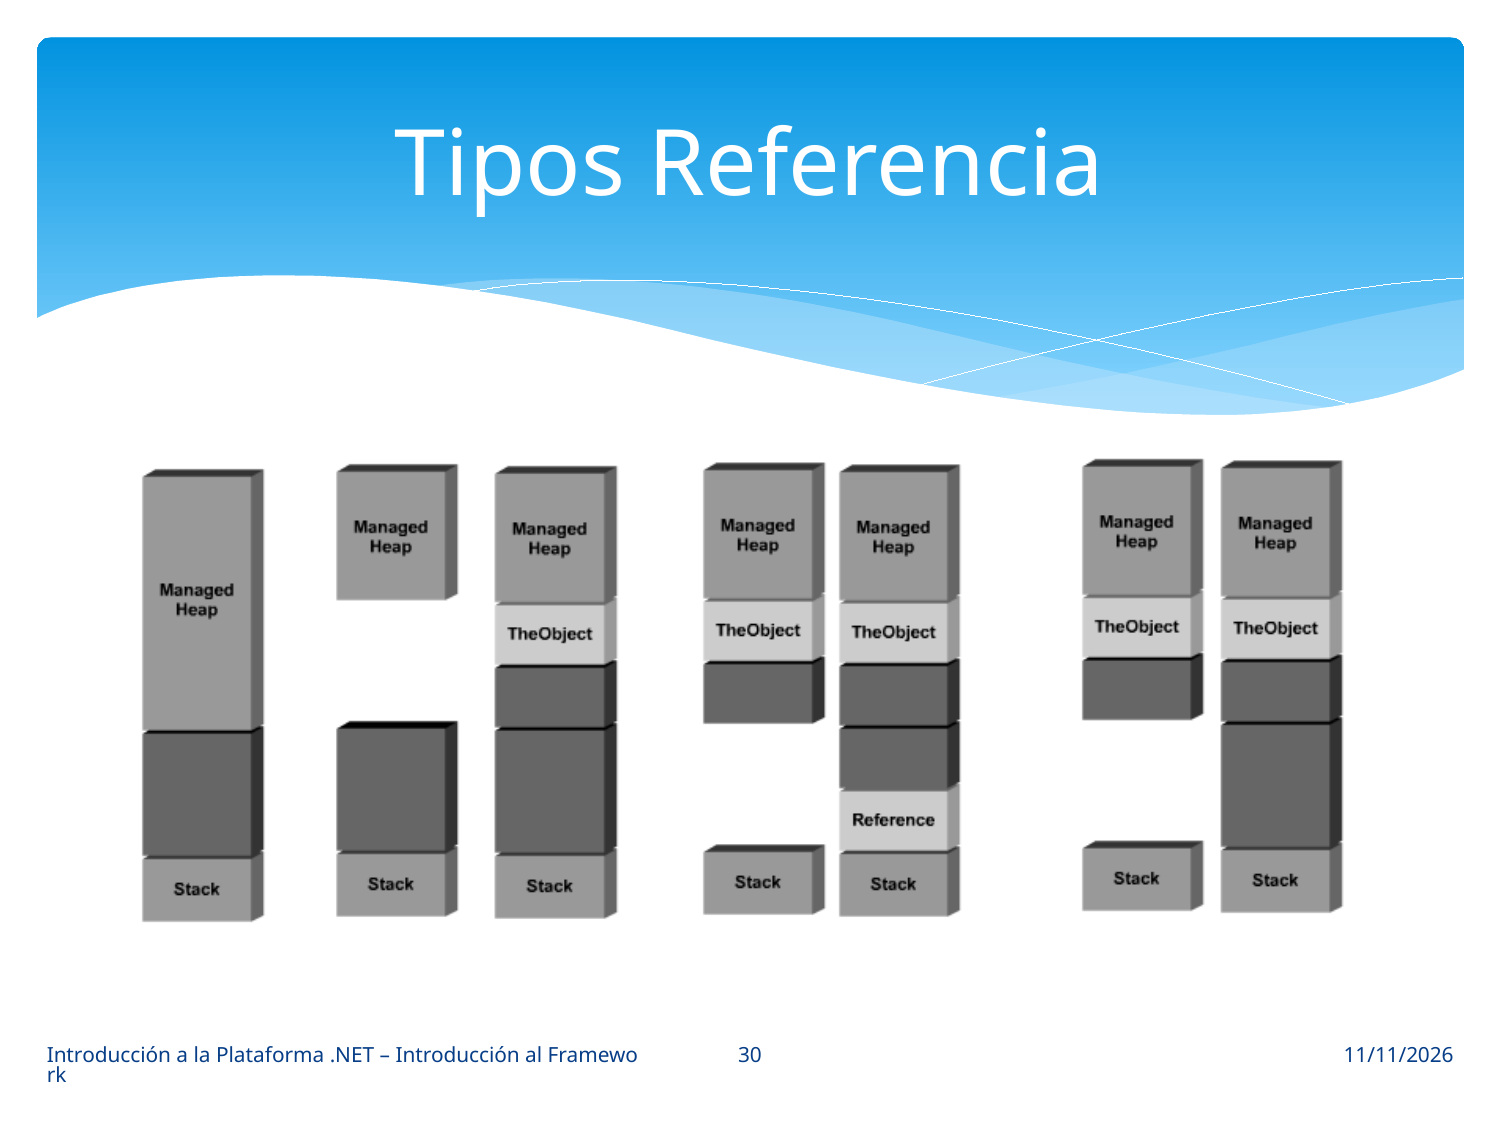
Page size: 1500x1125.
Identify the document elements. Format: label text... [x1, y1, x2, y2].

picture [132, 460, 273, 930]
footer Introducción a la Plataforma .NET – Introducción al Framework [31, 1025, 653, 1086]
picture [1072, 453, 1350, 921]
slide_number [847, 1025, 1469, 1086]
title Tipos Referencia [75, 55, 1425, 261]
picture [487, 460, 620, 930]
picture [693, 455, 967, 928]
picture [324, 455, 467, 928]
slide_number 30 [654, 1025, 846, 1086]
